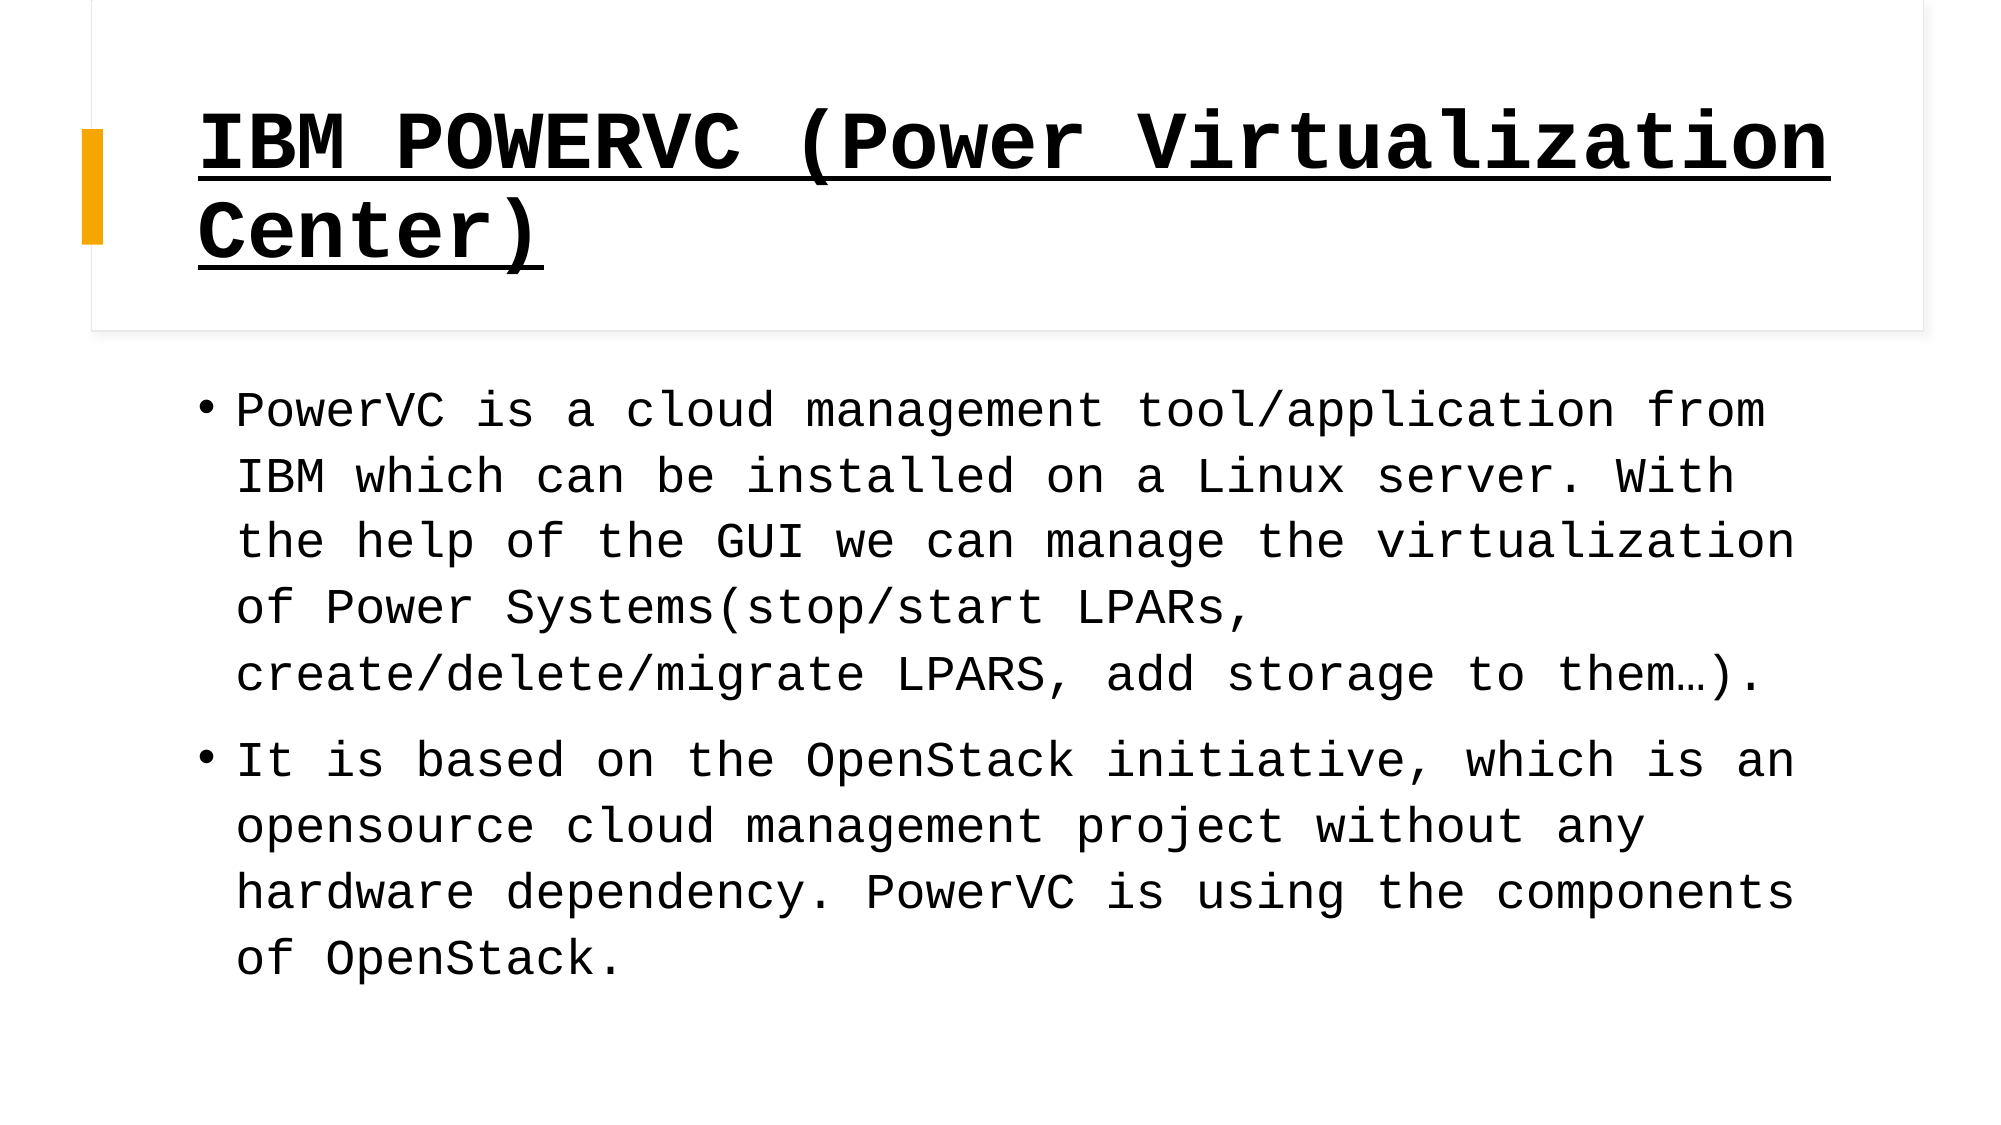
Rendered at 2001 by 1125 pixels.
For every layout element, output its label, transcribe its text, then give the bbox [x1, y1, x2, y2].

title IBM POWERVC (Power Virtualization Center) [183, 90, 1851, 284]
list PowerVC is a cloud management tool/application from IBM which can be installed on a Linux server. With the help of the GUI we can manage the virtualization of Power Systems(stop/start LPARs, create/delete/migrate LPARS, add storage to them…). It is based on the OpenStack initiative, which is an opensource cloud management project without any hardware dependency. PowerVC is using the components of OpenStack. [183, 362, 1851, 1013]
